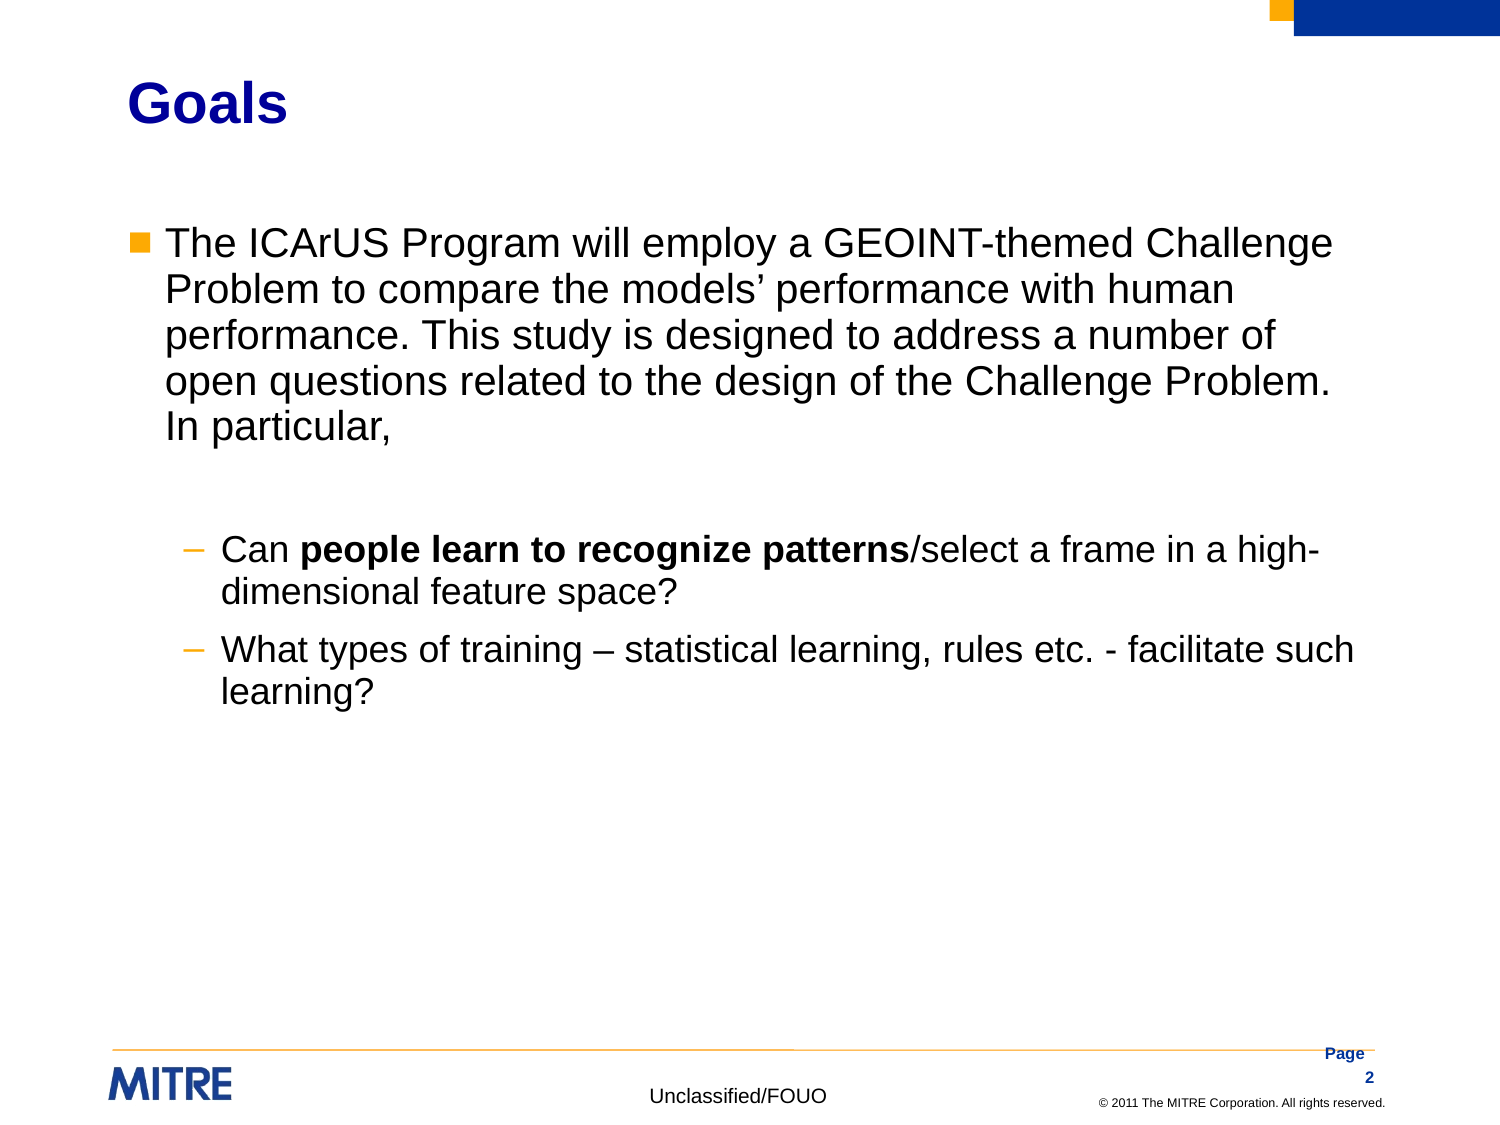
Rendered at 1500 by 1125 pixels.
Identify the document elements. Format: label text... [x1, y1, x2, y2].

list The ICArUS Program will employ a GEOINT-themed Challenge Problem to compare the models’ performance with human performance. This study is designed to address a number of open questions related to the design of the Challenge Problem. In particular, Can people learn to recognize patterns/select a frame in a high-dimensional feature space? What types of training – statistical learning, rules etc. - facilitate such learning? [112, 212, 1372, 1015]
title Goals [112, 62, 1288, 150]
slide_number Page 2 [1301, 1049, 1390, 1076]
picture [103, 1064, 236, 1106]
